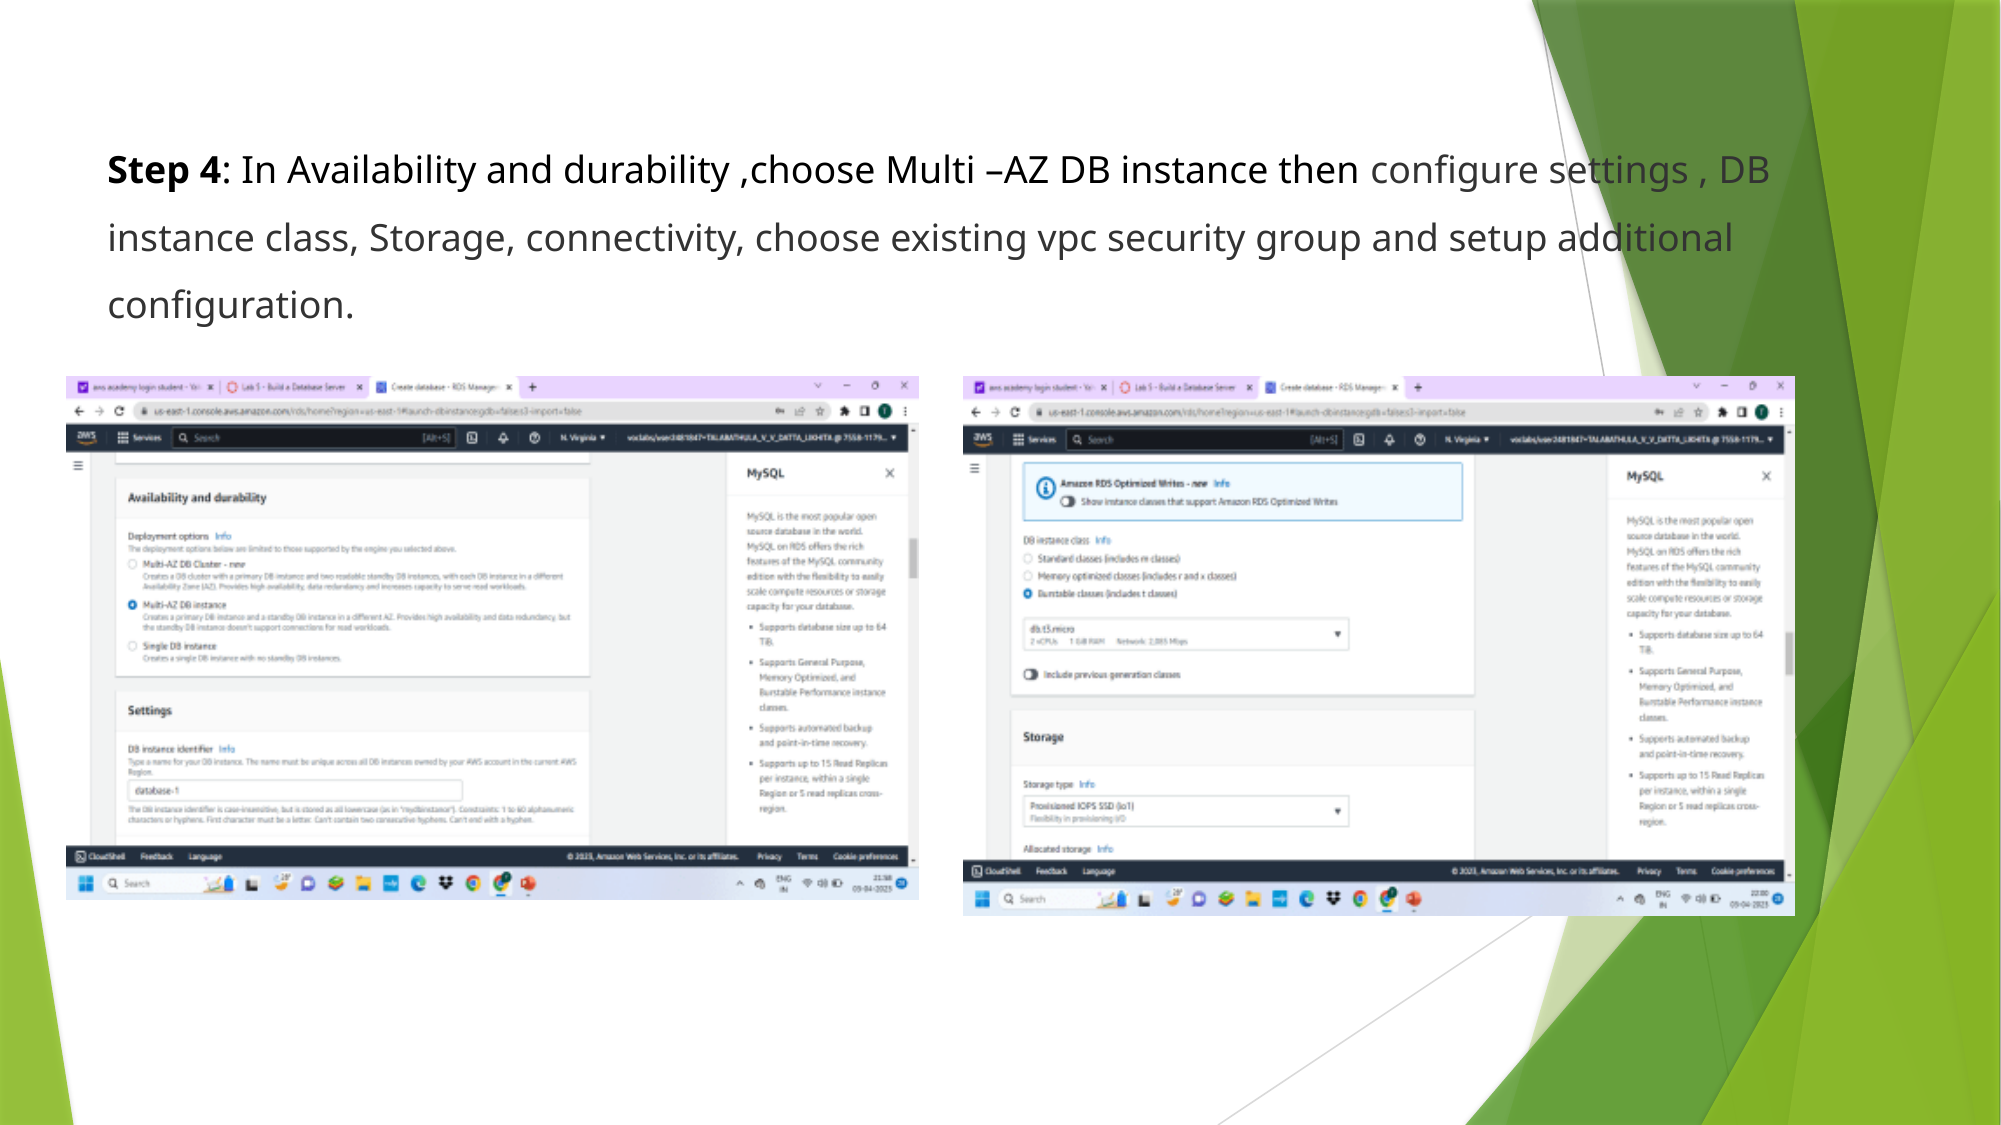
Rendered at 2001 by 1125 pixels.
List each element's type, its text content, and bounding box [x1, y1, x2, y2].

picture [66, 375, 920, 901]
picture [963, 375, 1795, 917]
text_box Step 4: In Availability and durability ,choose Multi –AZ DB instance then configure settings , DB instance class, Storage, connectivity, choose existing vpc security group and setup additional configuration. [92, 116, 1834, 334]
